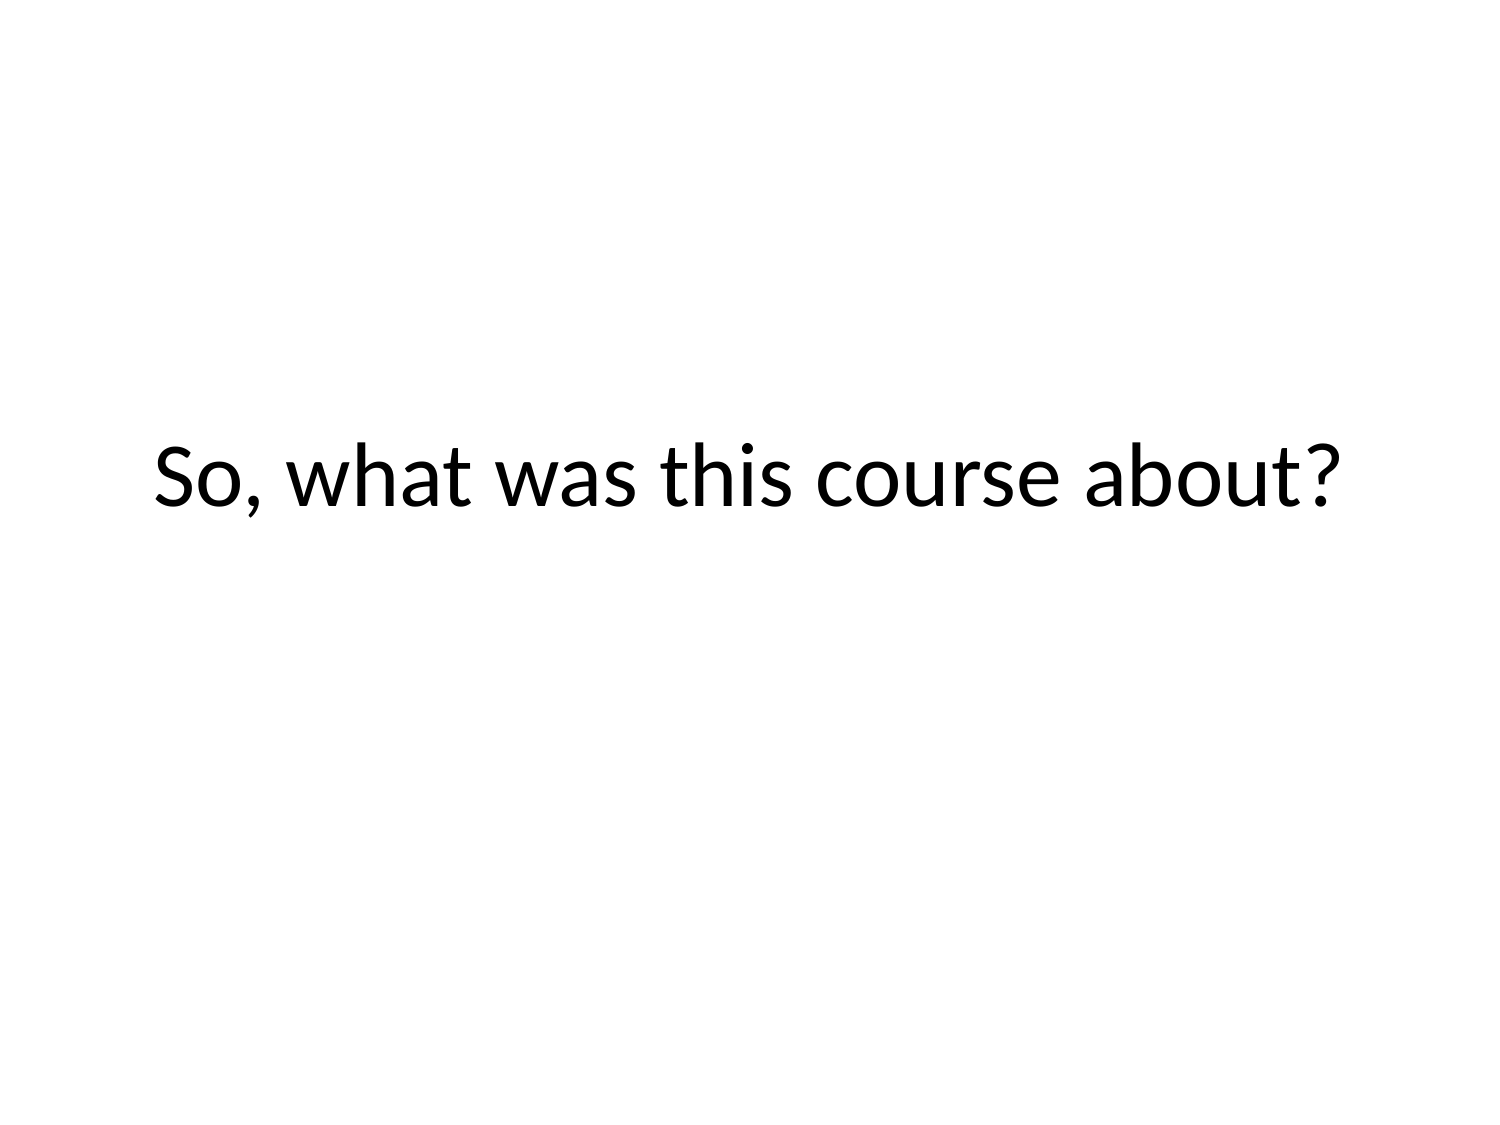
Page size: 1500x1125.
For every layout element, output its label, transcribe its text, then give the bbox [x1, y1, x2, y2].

title So, what was this course about? [112, 349, 1388, 591]
